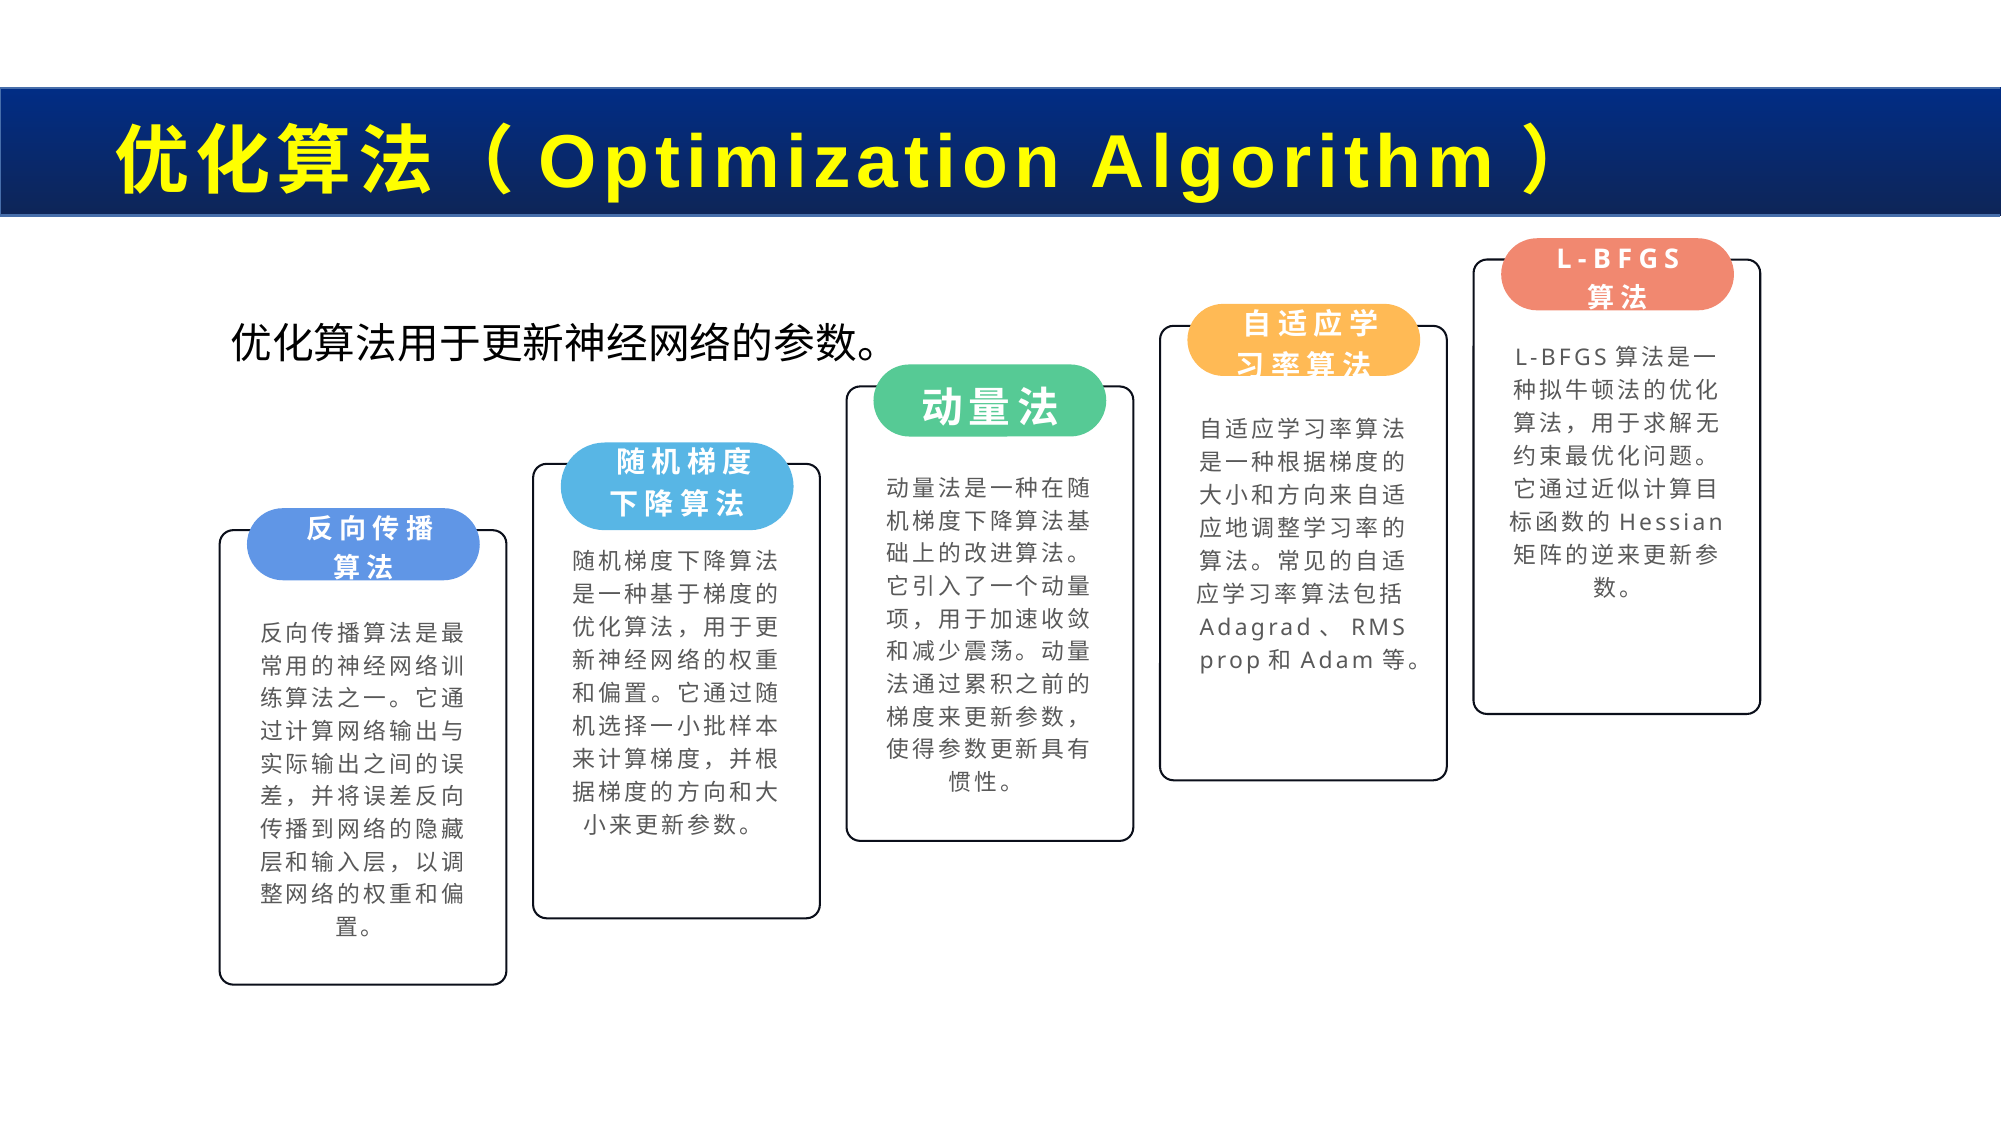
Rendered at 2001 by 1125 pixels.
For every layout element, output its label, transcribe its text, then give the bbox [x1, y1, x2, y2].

text_box [846, 386, 1134, 841]
text_box [1187, 303, 1421, 376]
text_box 反向传播算法 [265, 513, 462, 575]
text_box [1501, 238, 1734, 311]
text_box [560, 450, 794, 531]
text_box [1473, 259, 1761, 714]
text_box [533, 463, 820, 919]
text_box L-BFGS算法 [1519, 243, 1716, 305]
title 优化算法（Optimization Algorithm） [99, 99, 1900, 216]
text_box 自适应学习率算法是一种根据梯度的大小和方向来自适应地调整学习率的算法。常见的自适应学习率算法包括Adagrad、RMSprop和Adam等。 [1180, 409, 1427, 750]
text_box [219, 530, 507, 985]
text_box [585, 442, 769, 447]
text_box 随机梯度下降算法是一种基于梯度的优化算法，用于更新神经网络的权重和偏置。它通过随机选择一小批样本来计算梯度，并根据梯度的方向和大小来更新参数。 [554, 541, 801, 882]
text_box 自适应学习率算法 [1205, 309, 1402, 371]
text_box 优化算法用于更新神经网络的参数。 [215, 309, 1203, 375]
text_box 随机梯度下降算法 [579, 447, 776, 509]
text_box 反向传播算法是最常用的神经网络训练算法之一。它通过计算网络输出与实际输出之间的误差，并将误差反向传播到网络的隐藏层和输入层，以调整网络的权重和偏置。 [240, 613, 487, 954]
text_box [1160, 325, 1447, 781]
text_box 动量法是一种在随机梯度下降算法基础上的改进算法。它引入了一个动量项，用于加速收敛和减少震荡。动量法通过累积之前的梯度来更新参数，使得参数更新具有惯性。 [866, 468, 1114, 809]
text_box 动量法 [891, 369, 1088, 431]
text_box L-BFGS算法是一种拟牛顿法的优化算法，用于求解无约束最优化问题。它通过近似计算目标函数的Hessian矩阵的逆来更新参数。 [1494, 336, 1741, 677]
text_box [0, 87, 2000, 217]
text_box [873, 364, 1107, 437]
text_box [246, 508, 480, 581]
